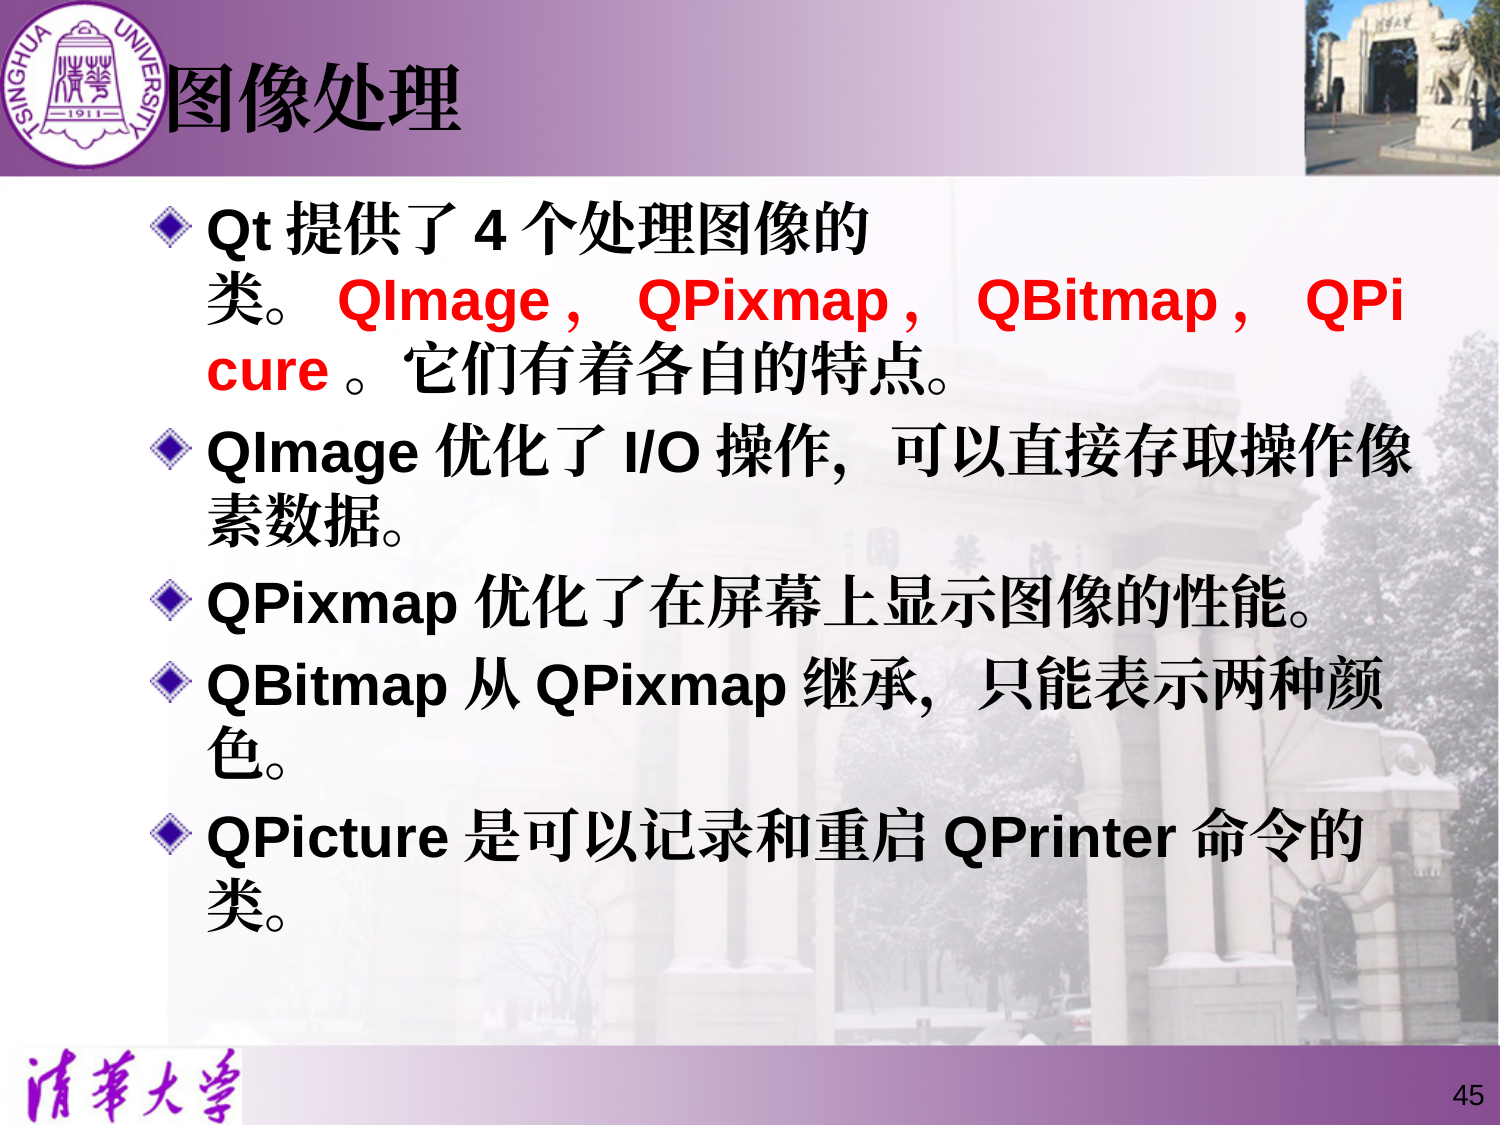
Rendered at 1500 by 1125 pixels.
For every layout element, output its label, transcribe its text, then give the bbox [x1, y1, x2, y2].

picture [0, 0, 1500, 1125]
list Qt提供了4个处理图像的类。QImage，QPixmap，QBitmap，QPicure。它们有着各自的特点。 QImage优化了I/O操作，可以直接存取操作像素数据。 QPixmap优化了在屏幕上显示图像的性能。 QBitmap从QPixmap继承，只能表示两种颜色。 QPicture是可以记录和重启QPrinter命令的类。 [135, 184, 1436, 1048]
title 图像处理 [147, 30, 1022, 162]
slide_number 45 [1257, 1068, 1500, 1125]
